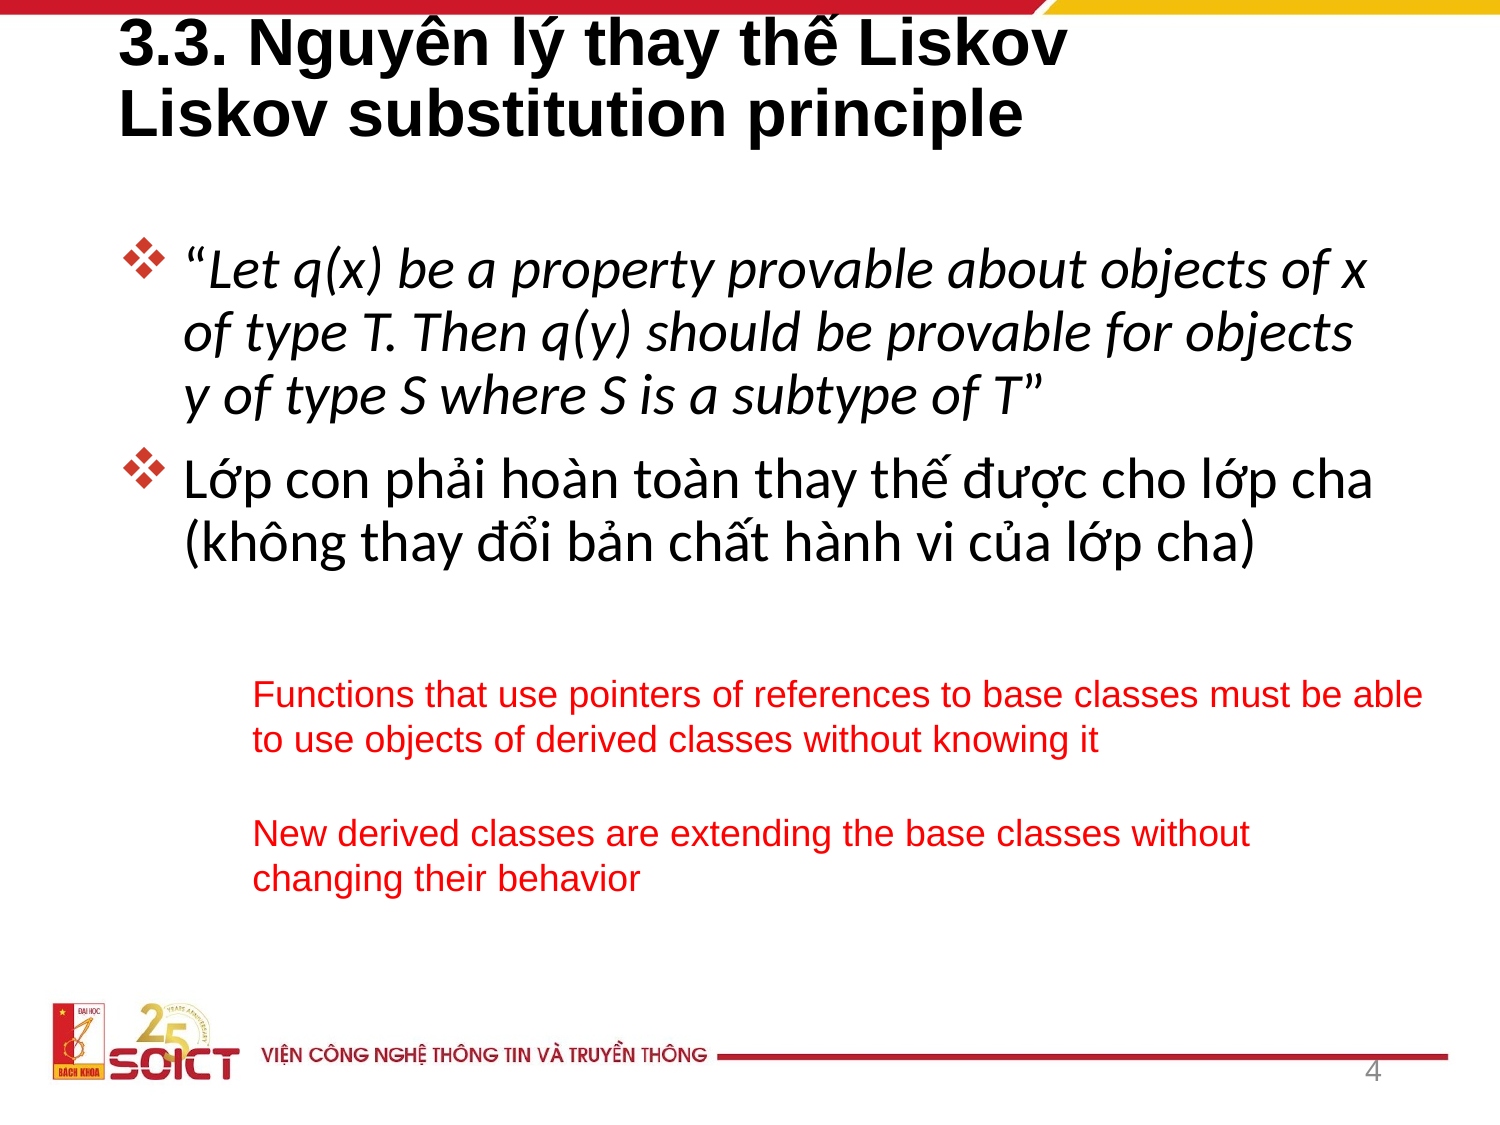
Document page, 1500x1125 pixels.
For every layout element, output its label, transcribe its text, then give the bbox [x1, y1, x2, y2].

picture [0, 0, 1500, 1125]
text_box New derived classes are extending the base classes without changing their behavior [237, 801, 1338, 906]
text_box Functions that use pointers of references to base classes must be able to use objects of derived classes without knowing it [237, 662, 1468, 768]
title 3.3. Nguyên lý thay thế Liskov Liskov substitution principle [103, 18, 1397, 139]
list “Let q(x) be a property provable about objects of x of type T. Then q(y) should be provable for objects y of type S where S is a subtype of T” Lớp con phải hoàn toàn thay thế được cho lớp cha (không thay đổi bản chất hành vi của lớp cha) [103, 139, 1397, 989]
slide_number 4 [1059, 1042, 1397, 1103]
